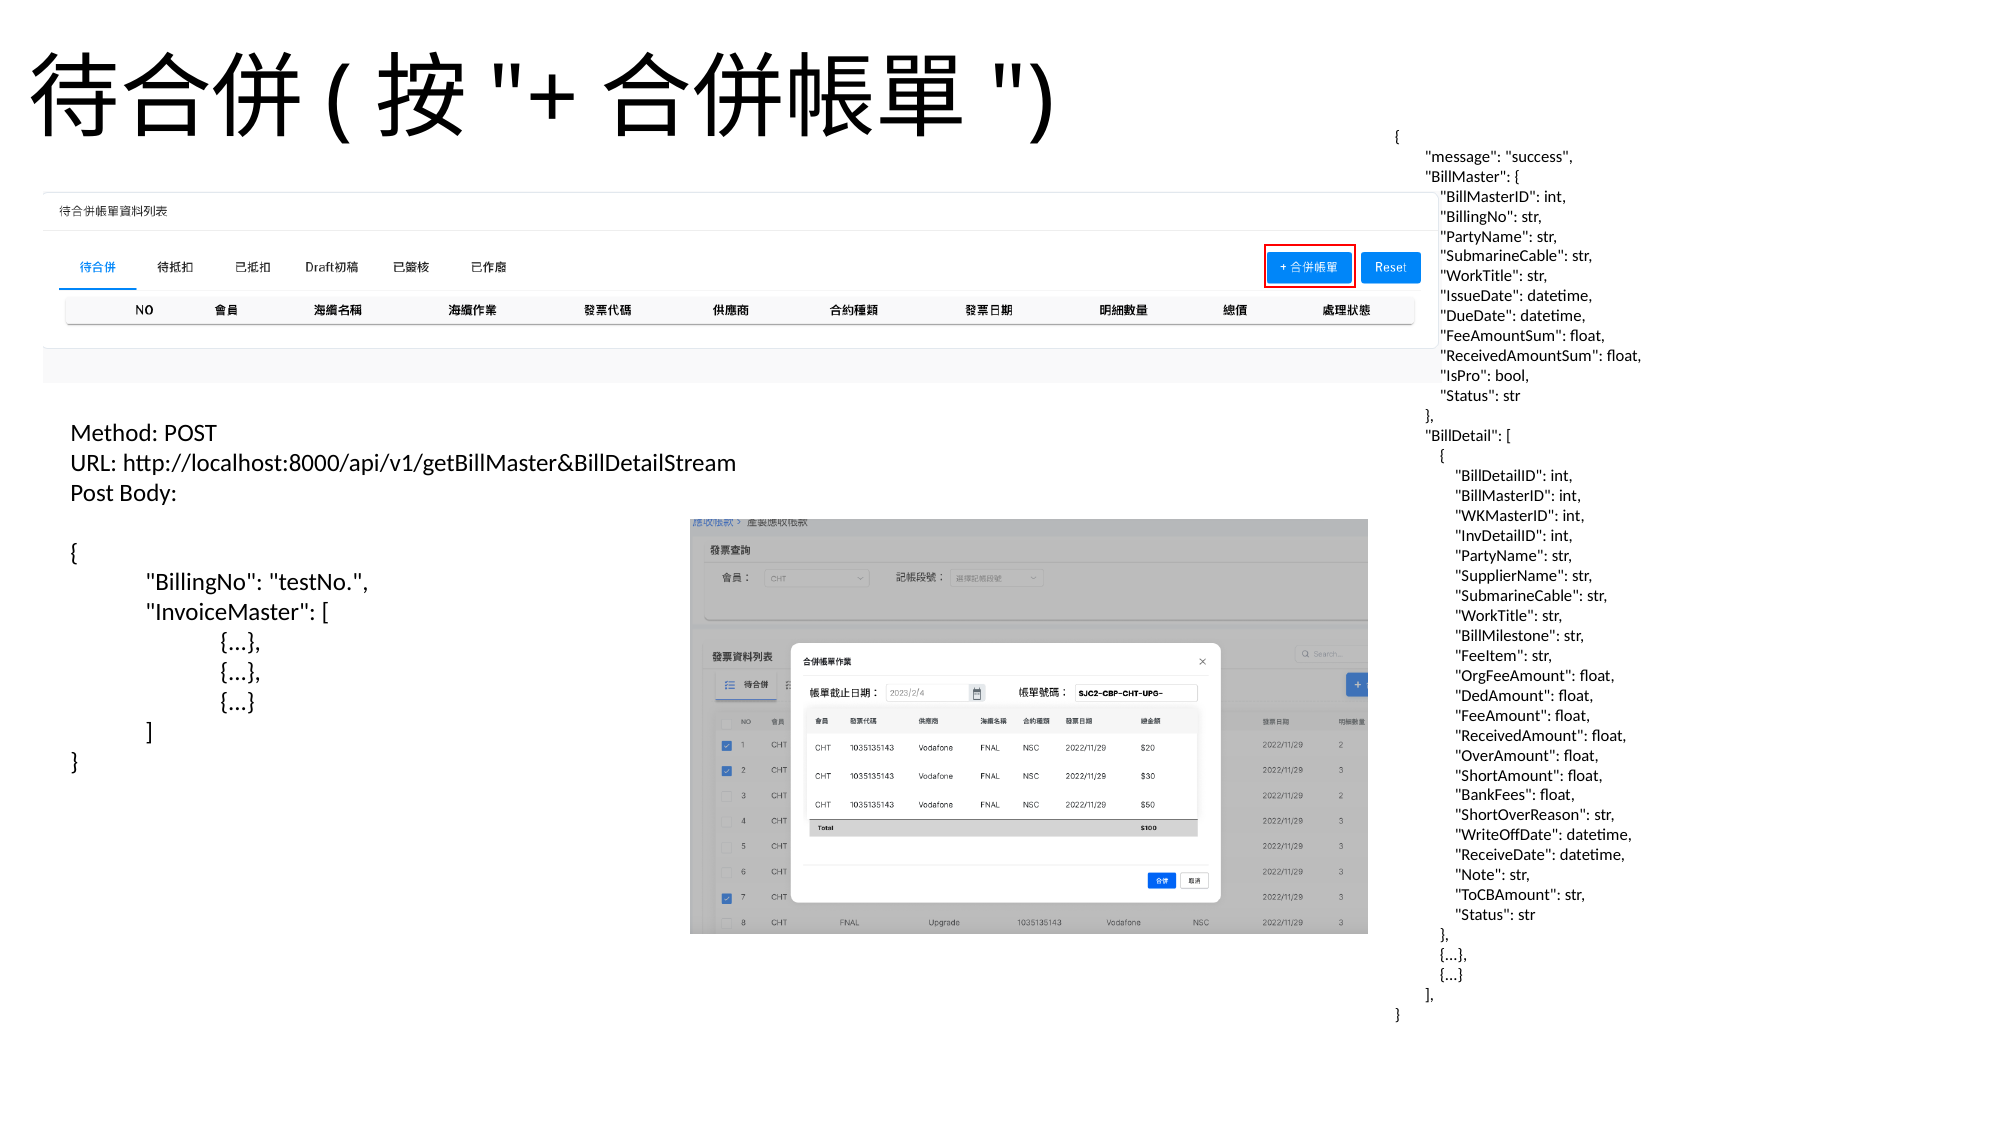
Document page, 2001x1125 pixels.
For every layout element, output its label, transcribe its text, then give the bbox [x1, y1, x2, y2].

picture [690, 519, 1368, 934]
text_box { "message": "success", "BillMaster": { "BillMasterID": int, "BillingNo": str, "PartyName": str, "SubmarineCable": str, "WorkTitle": str, "IssueDate": datetime, "DueDate": datetime, "FeeAmountSum": float, "ReceivedAmountSum": float, "IsPro": bool, "Status": str }, "BillDetail": [ { "BillDetailID": int, "BillMasterID": int, "WKMasterID": int, "InvDetailID": int, "PartyName": str, "SupplierName": str, "SubmarineCable": str, "WorkTitle": str, "BillMilestone": str, "FeeItem": str, "OrgFeeAmount": float, "DedAmount": float, "FeeAmount": float, "ReceivedAmount": float, "OverAmount": float, "ShortAmount": float, "BankFees": float, "ShortOverReason": str, "WriteOffDate": datetime, "ReceiveDate": datetime, "Note": str, "ToCBAmount": str, "Status": str }, {...}, {...} ], } [1379, 118, 2000, 1032]
text_box Method: POST URL: http://localhost:8000/api/v1/getBillMaster&BillDetailStream Post Body: { "BillingNo": "testNo.", "InvoiceMaster": [ {...}, {...}, {...} ] } [55, 408, 781, 783]
picture [43, 191, 1442, 383]
title 待合併(按"+合併帳單") [13, 0, 1739, 209]
